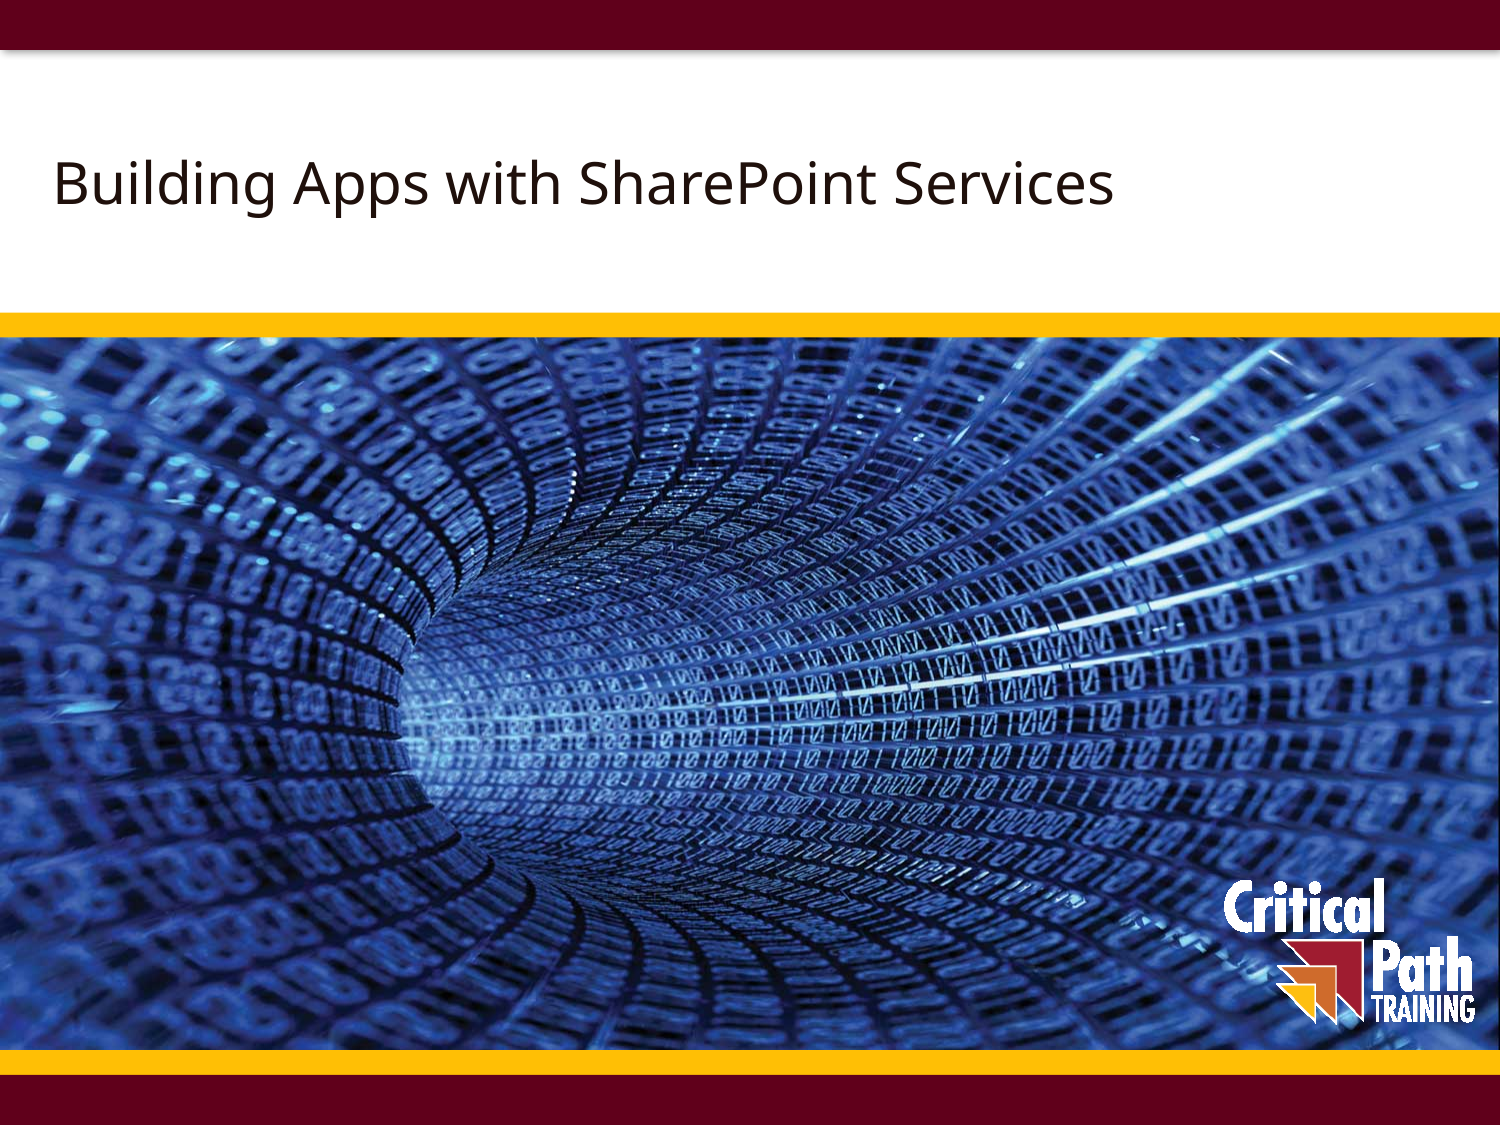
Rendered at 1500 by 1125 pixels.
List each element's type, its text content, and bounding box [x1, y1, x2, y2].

picture [0, 338, 1500, 1050]
title Building Apps with SharePoint Services [37, 112, 1475, 250]
